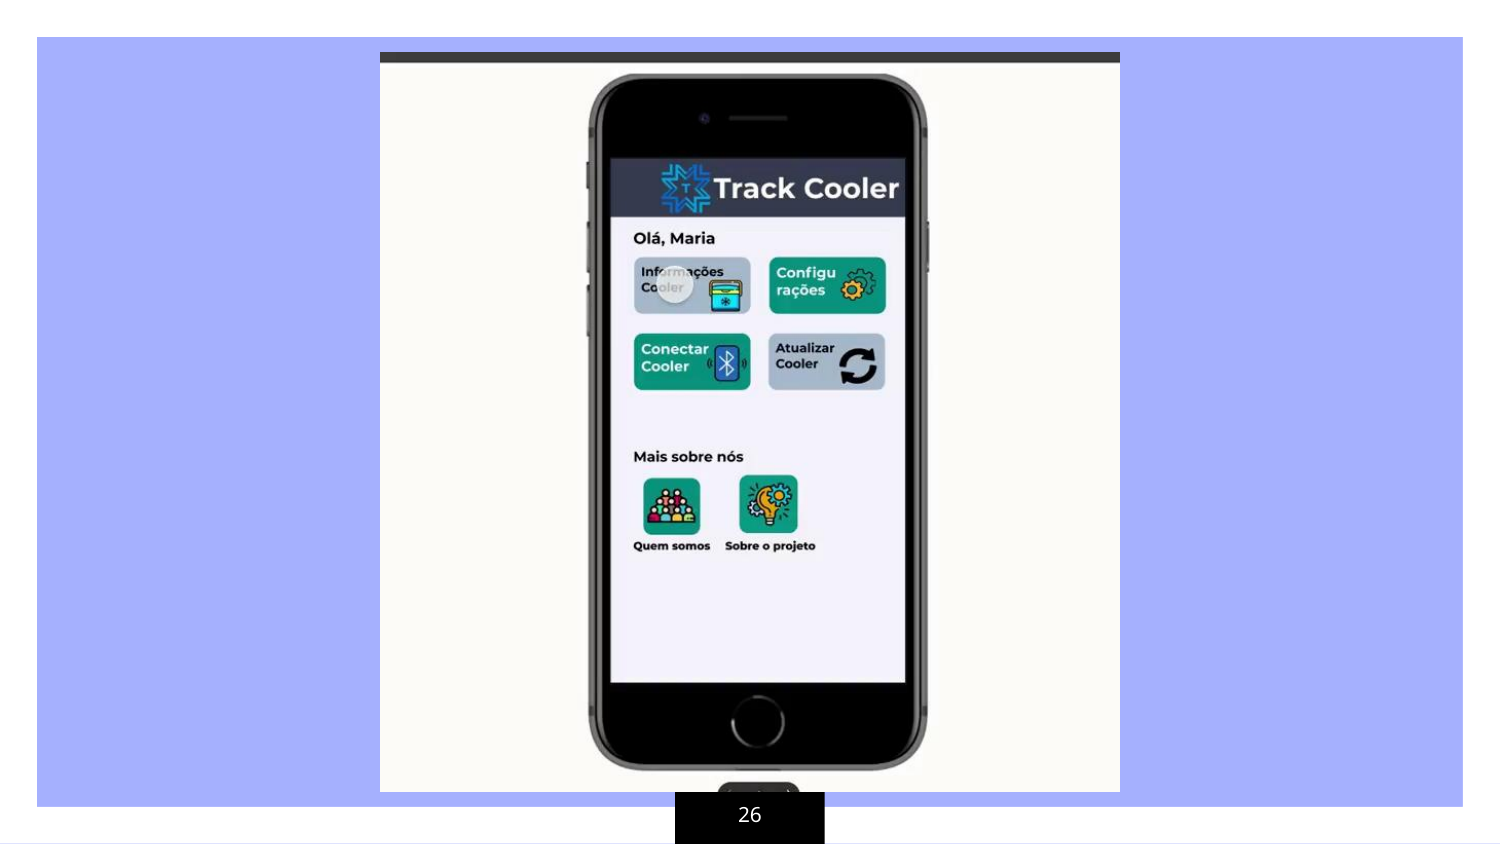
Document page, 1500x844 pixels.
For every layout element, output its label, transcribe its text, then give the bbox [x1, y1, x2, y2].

picture [380, 52, 1120, 792]
slide_number ‹#› [675, 800, 825, 844]
